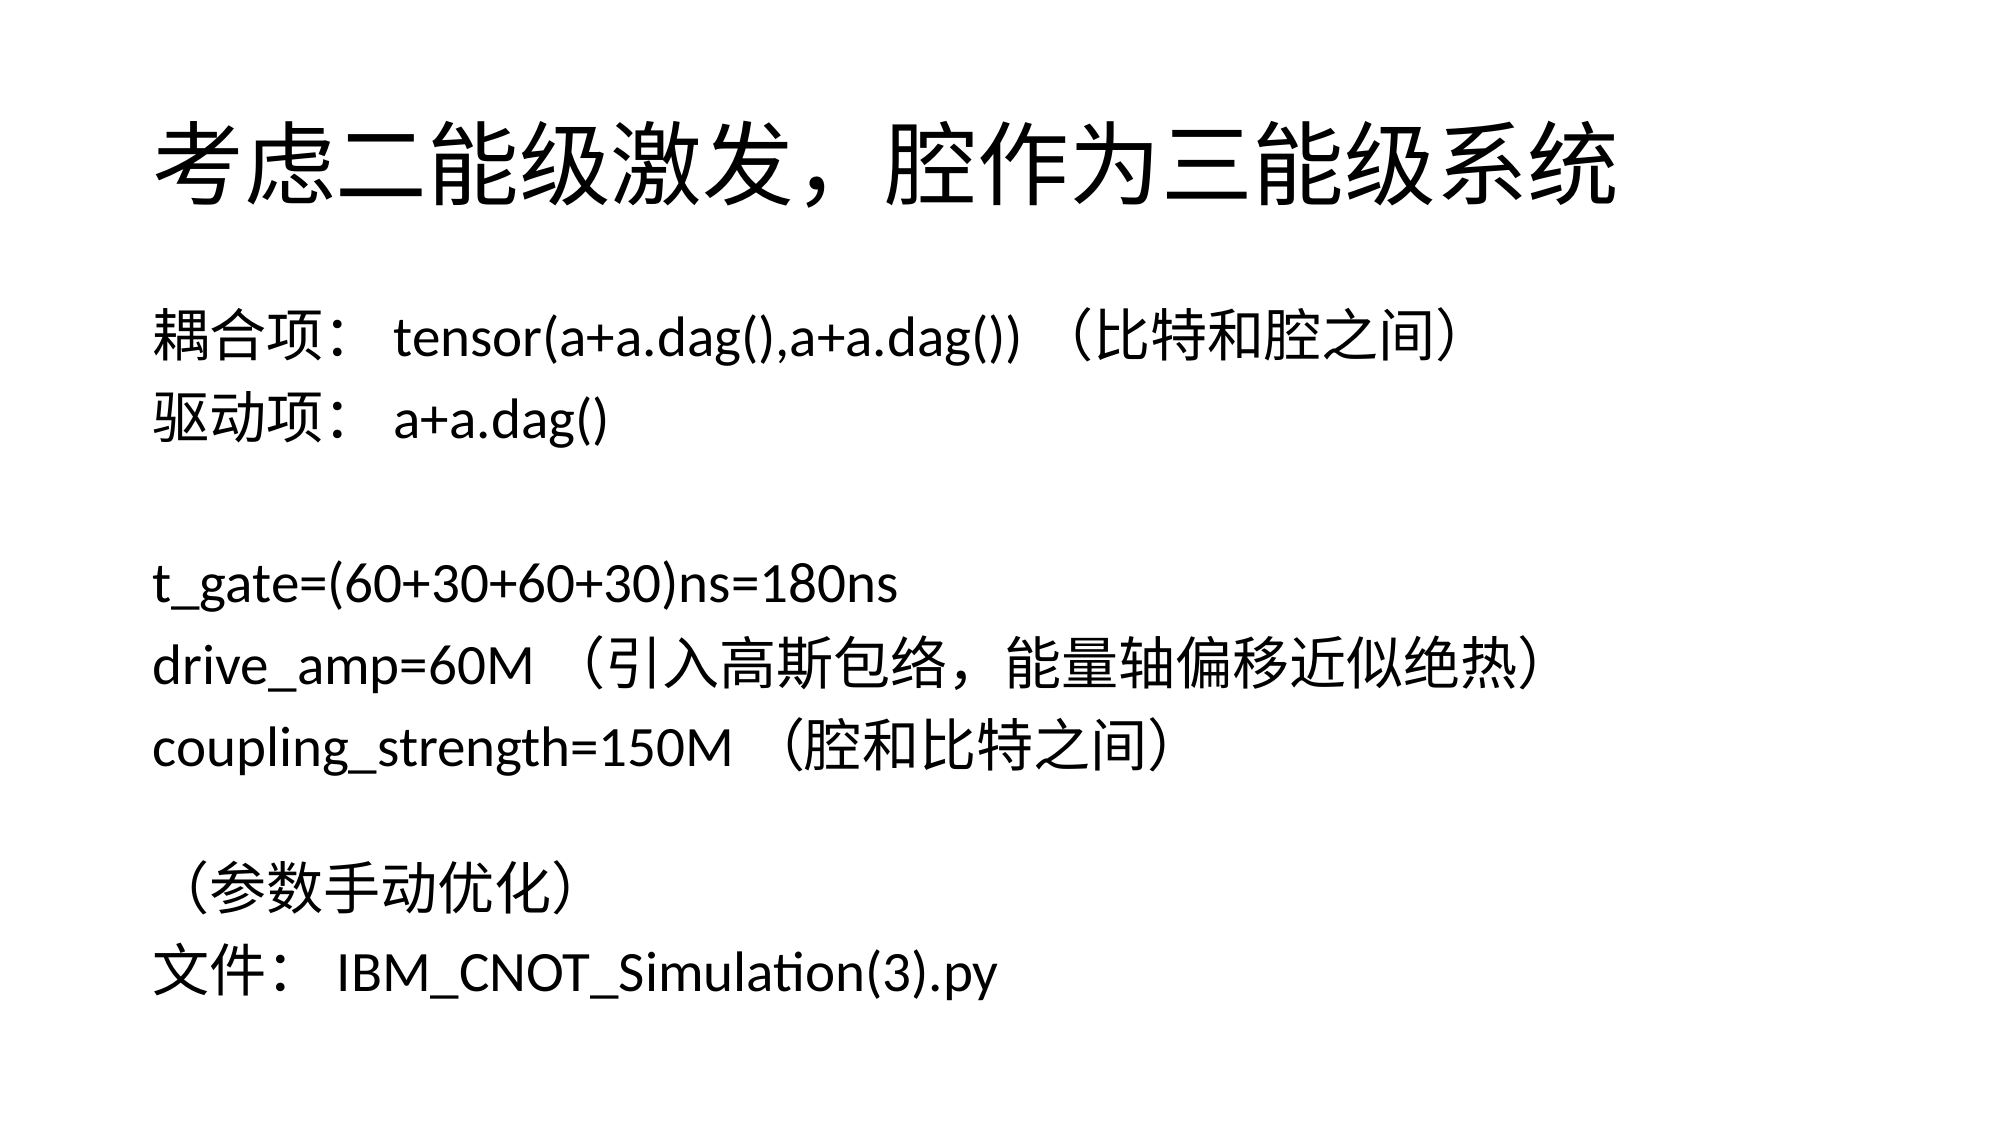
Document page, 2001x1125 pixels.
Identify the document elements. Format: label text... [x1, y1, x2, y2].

list 耦合项：tensor(a+a.dag(),a+a.dag())（比特和腔之间） 驱动项：a+a.dag() t_gate=(60+30+60+30)ns=180ns drive_amp=60M（引入高斯包络，能量轴偏移近似绝热） coupling_strength=150M（腔和比特之间） （参数手动优化） 文件：IBM_CNOT_Simulation(3).py [137, 299, 1863, 1014]
title 考虑二能级激发，腔作为三能级系统 [137, 59, 1863, 278]
